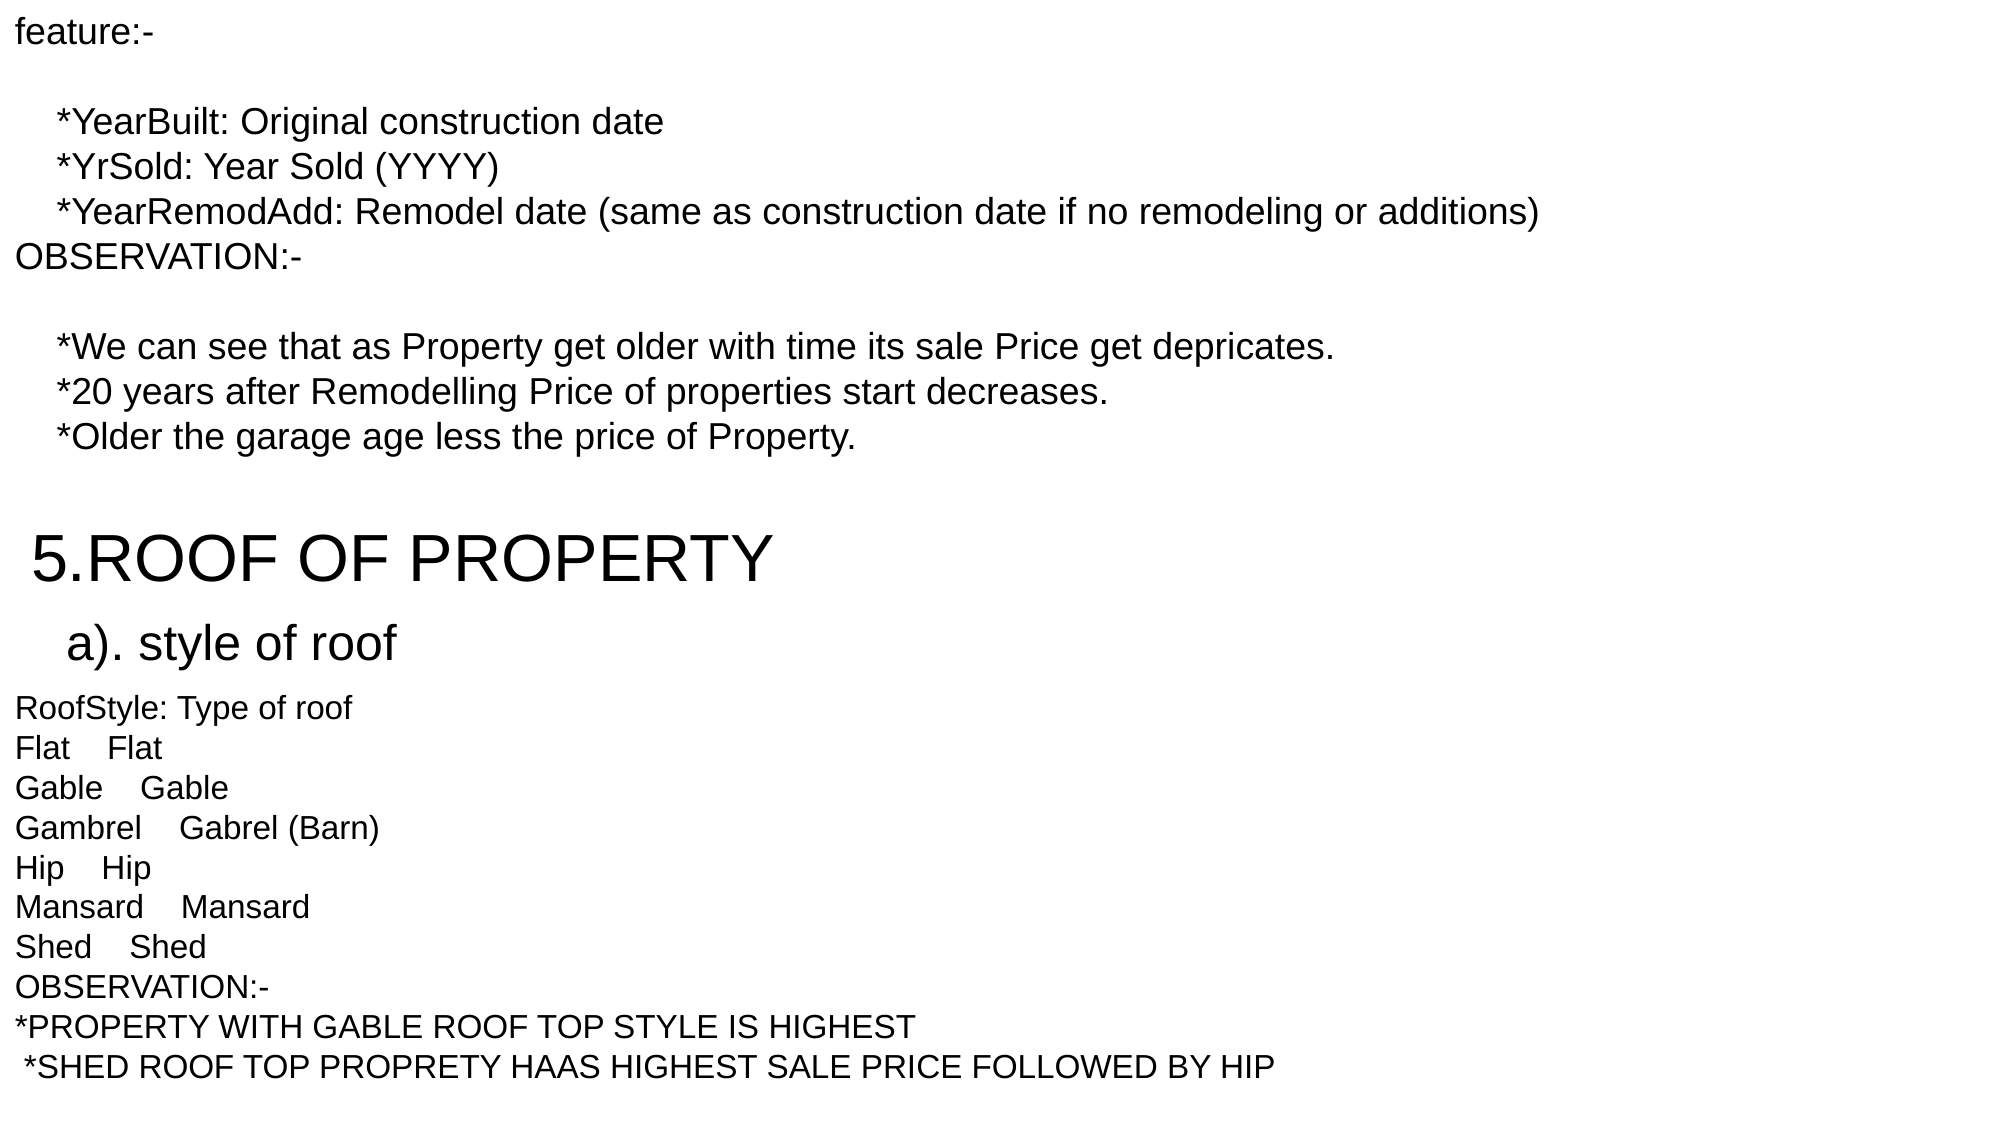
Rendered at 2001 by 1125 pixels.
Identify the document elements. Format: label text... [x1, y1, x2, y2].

text_box a). style of roof [51, 603, 413, 678]
text_box 5.ROOF OF PROPERTY [16, 507, 791, 603]
text_box feature:- *YearBuilt: Original construction date *YrSold: Year Sold (YYYY) *YearRemodAdd: Remodel date (same as construction date if no remodeling or additions) OBSERVATION:- *We can see that as Property get older with time its sale Price get depricates. *20 years after Remodelling Price of properties start decreases. *Older the garage age less the price of Property. [0, 0, 2000, 465]
text_box RoofStyle: Type of roof Flat Flat Gable Gable Gambrel Gabrel (Barn) Hip Hip Mansard Mansard Shed Shed OBSERVATION:- *PROPERTY WITH GABLE ROOF TOP STYLE IS HIGHEST *SHED ROOF TOP PROPRETY HAAS HIGHEST SALE PRICE FOLLOWED BY HIP [0, 678, 1984, 1093]
